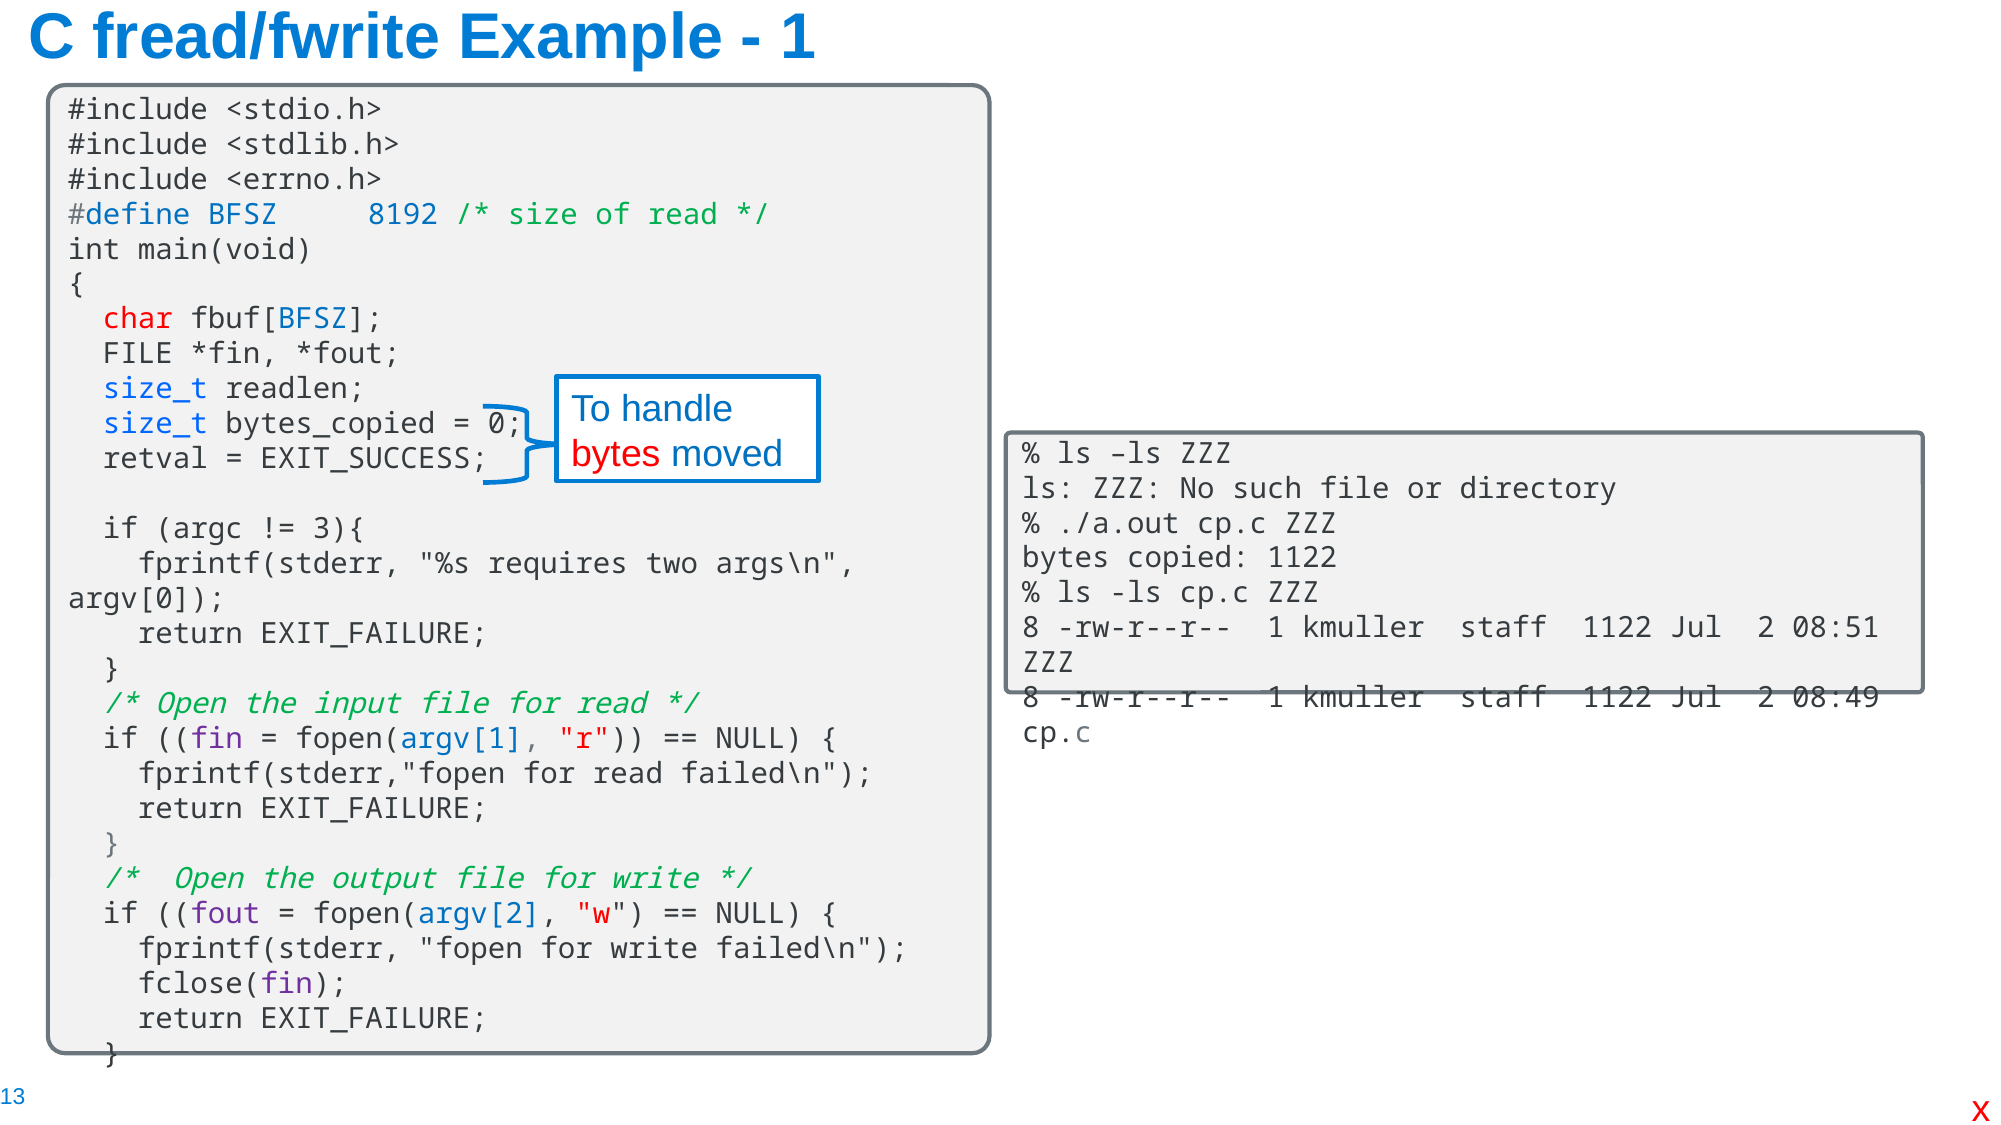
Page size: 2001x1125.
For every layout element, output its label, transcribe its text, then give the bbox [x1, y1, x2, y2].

title C fread/fwrite Example - 1 [13, 3, 1824, 80]
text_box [482, 376, 819, 483]
text_box % ls –ls ZZZ ls: ZZZ: No such file or directory % ./a.out cp.c ZZZ bytes copied: 1122 % ls -ls cp.c ZZZ 8 -rw-r--r-- 1 kmuller staff 1122 Jul 2 08:51 ZZZ 8 -rw-r--r-- 1 kmuller staff 1122 Jul 2 08:49 cp.c [1005, 432, 1923, 693]
text_box #include <stdio.h> #include <stdlib.h> #include <errno.h> #define BFSZ 8192 /* size of read */ int main(void) { char fbuf[BFSZ]; FILE *fin, *fout; size_t readlen; size_t bytes_copied = 0; retval = EXIT_SUCCESS; if (argc != 3){ fprintf(stderr, "%s requires two args\n", argv[0]); return EXIT_FAILURE; } /* Open the input file for read */ if ((fin = fopen(argv[1], "r")) == NULL) { fprintf(stderr,"fopen for read failed\n"); return EXIT_FAILURE; } /* Open the output file for write */ if ((fout = fopen(argv[2], "w") == NULL) { fprintf(stderr, "fopen for write failed\n"); fclose(fin); return EXIT_FAILURE; } [47, 85, 990, 1054]
text_box x [1956, 1076, 2000, 1125]
